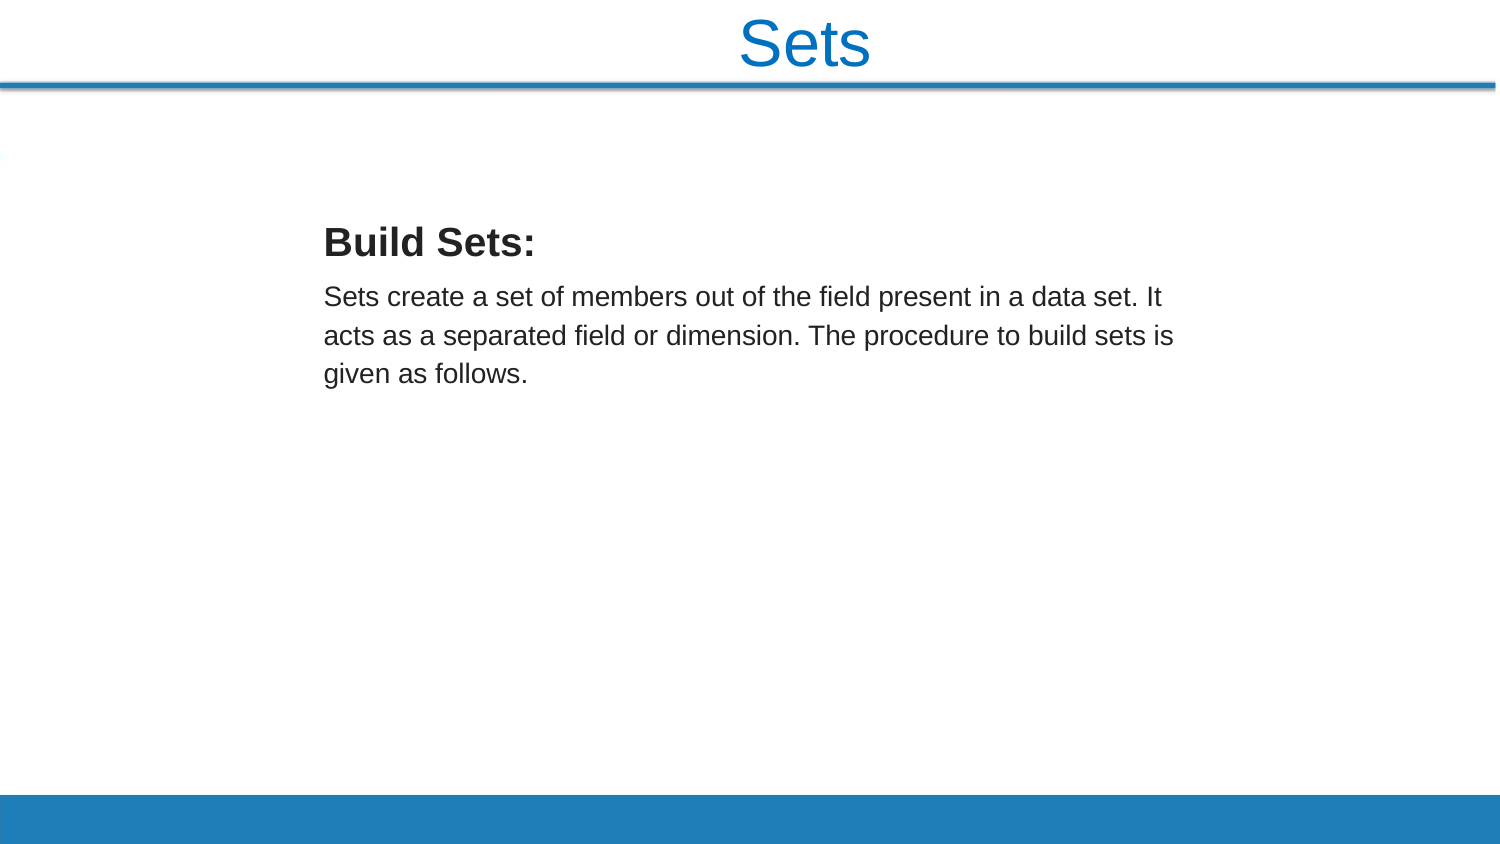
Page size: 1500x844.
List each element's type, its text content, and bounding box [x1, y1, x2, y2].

text_box Sets [238, 0, 1372, 82]
text_box Build Sets: Sets create a set of members out of the field present in a data set. It acts as a separated field or dimension. The procedure to build sets is given as follows. [308, 174, 1211, 682]
picture [0, 0, 1500, 844]
